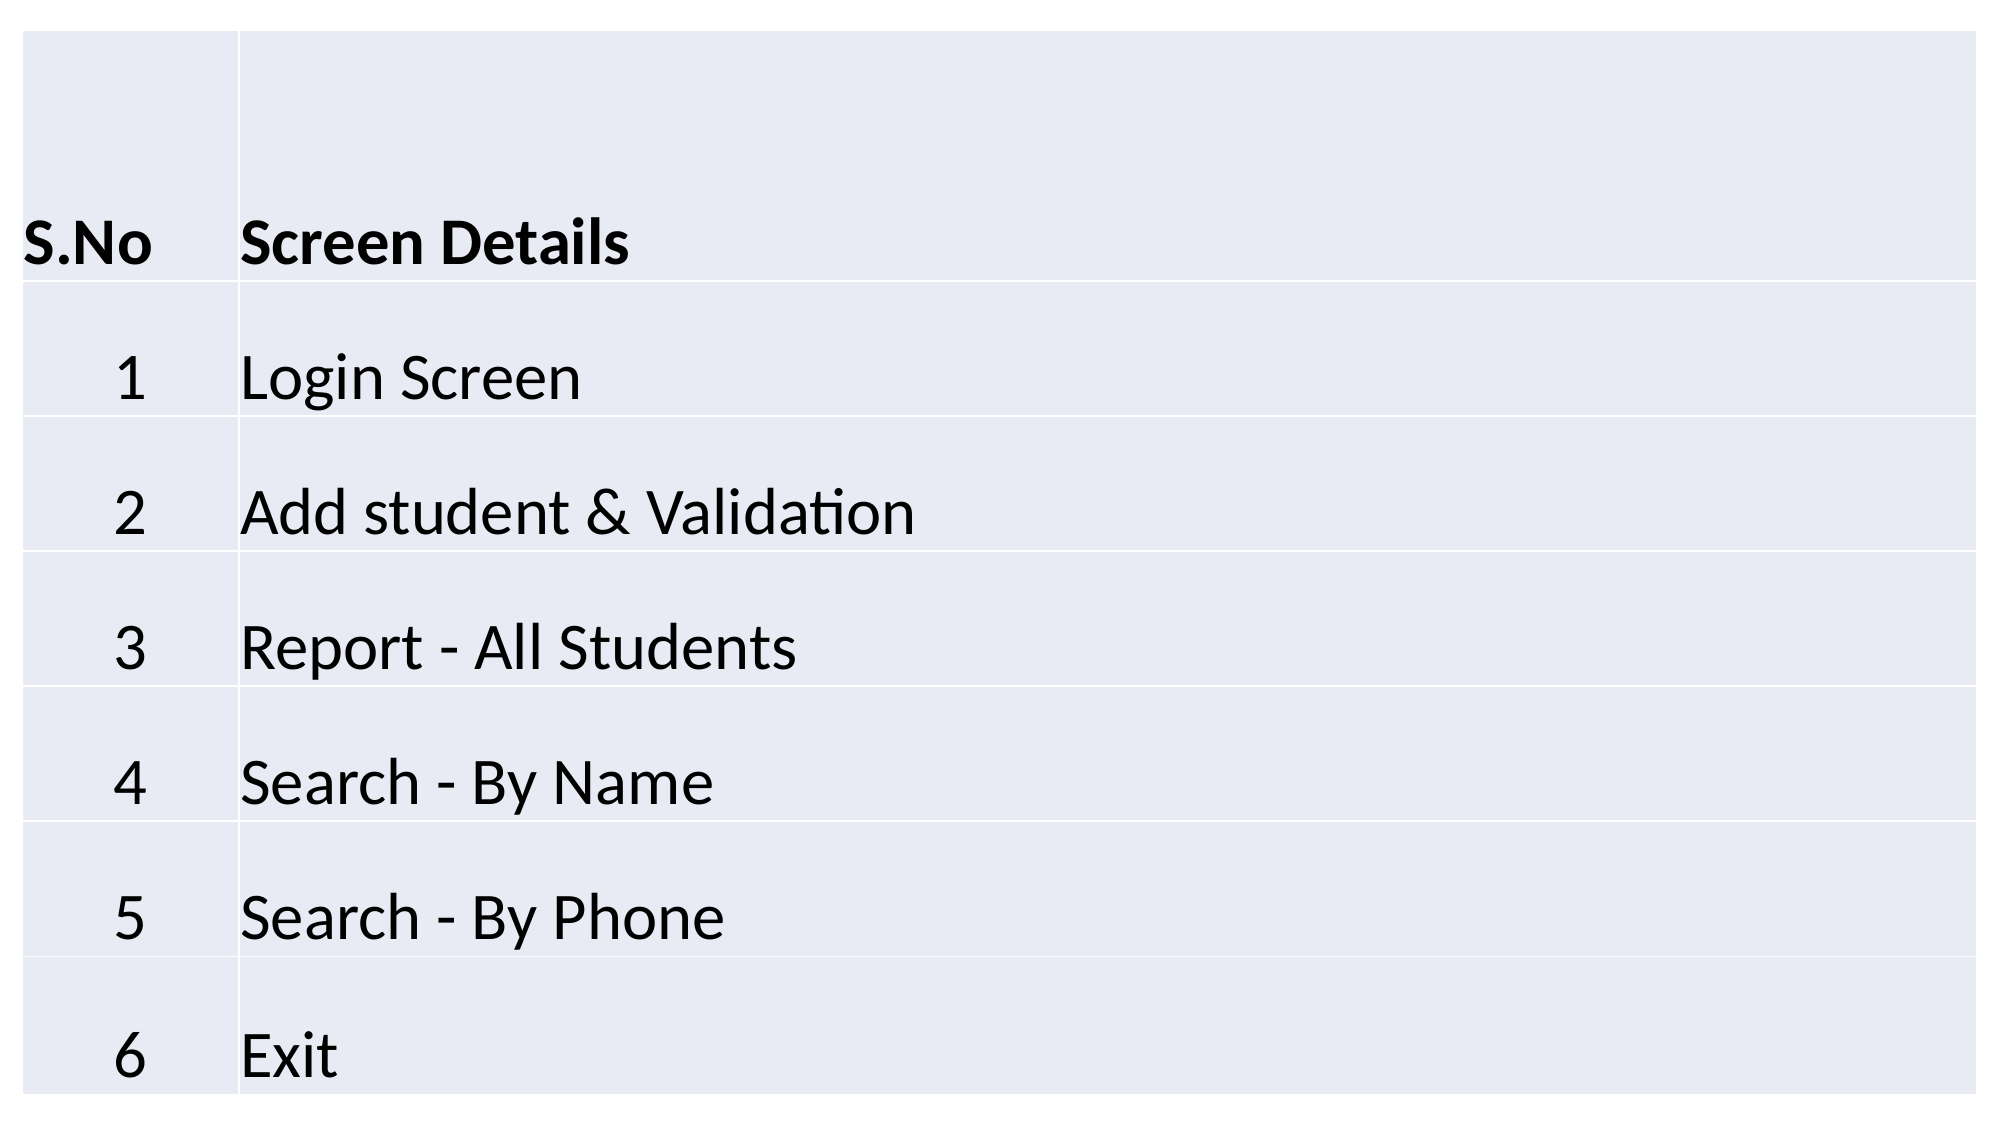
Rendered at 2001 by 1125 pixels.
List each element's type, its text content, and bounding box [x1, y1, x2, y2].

table_cell Exit [240, 957, 1976, 1094]
table_cell Add student & Validation [240, 417, 1976, 550]
table_cell Login Screen [240, 282, 1976, 415]
table_cell 4 [23, 687, 238, 820]
table_cell 5 [23, 822, 238, 956]
table_header S.No [23, 31, 238, 280]
table_cell 6 [23, 957, 238, 1094]
table_cell Report - All Students [240, 552, 1976, 685]
table_cell Search - By Name [240, 687, 1976, 820]
table_cell 2 [23, 417, 238, 550]
table_cell 3 [23, 552, 238, 685]
table_header Screen Details [240, 31, 1976, 280]
table_cell 1 [23, 282, 238, 415]
table_cell Search - By Phone [240, 822, 1976, 956]
